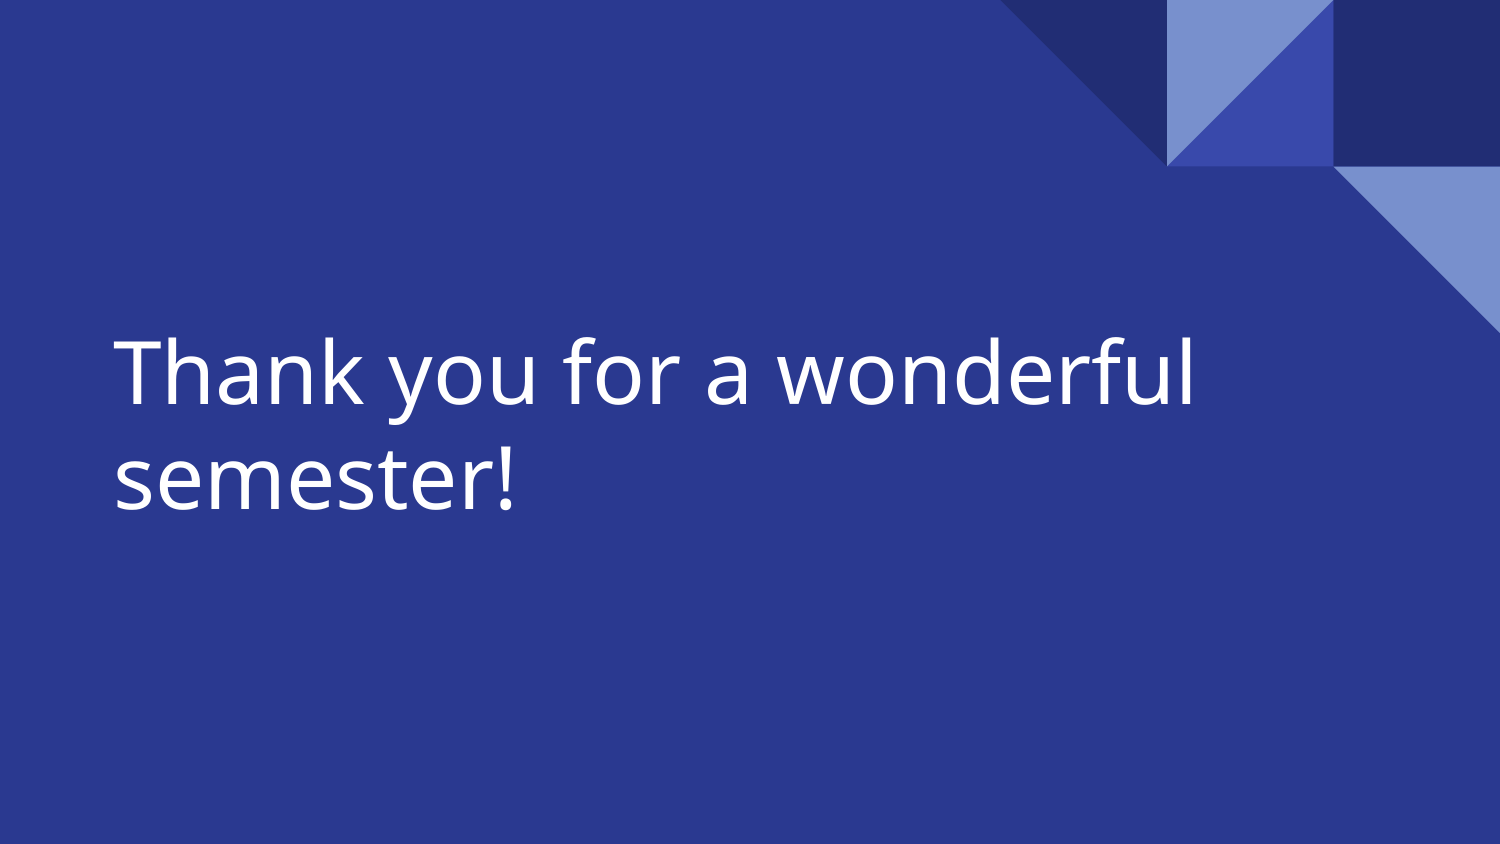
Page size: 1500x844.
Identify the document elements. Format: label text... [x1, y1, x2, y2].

title Thank you for a wonderful semester! [98, 353, 1447, 491]
